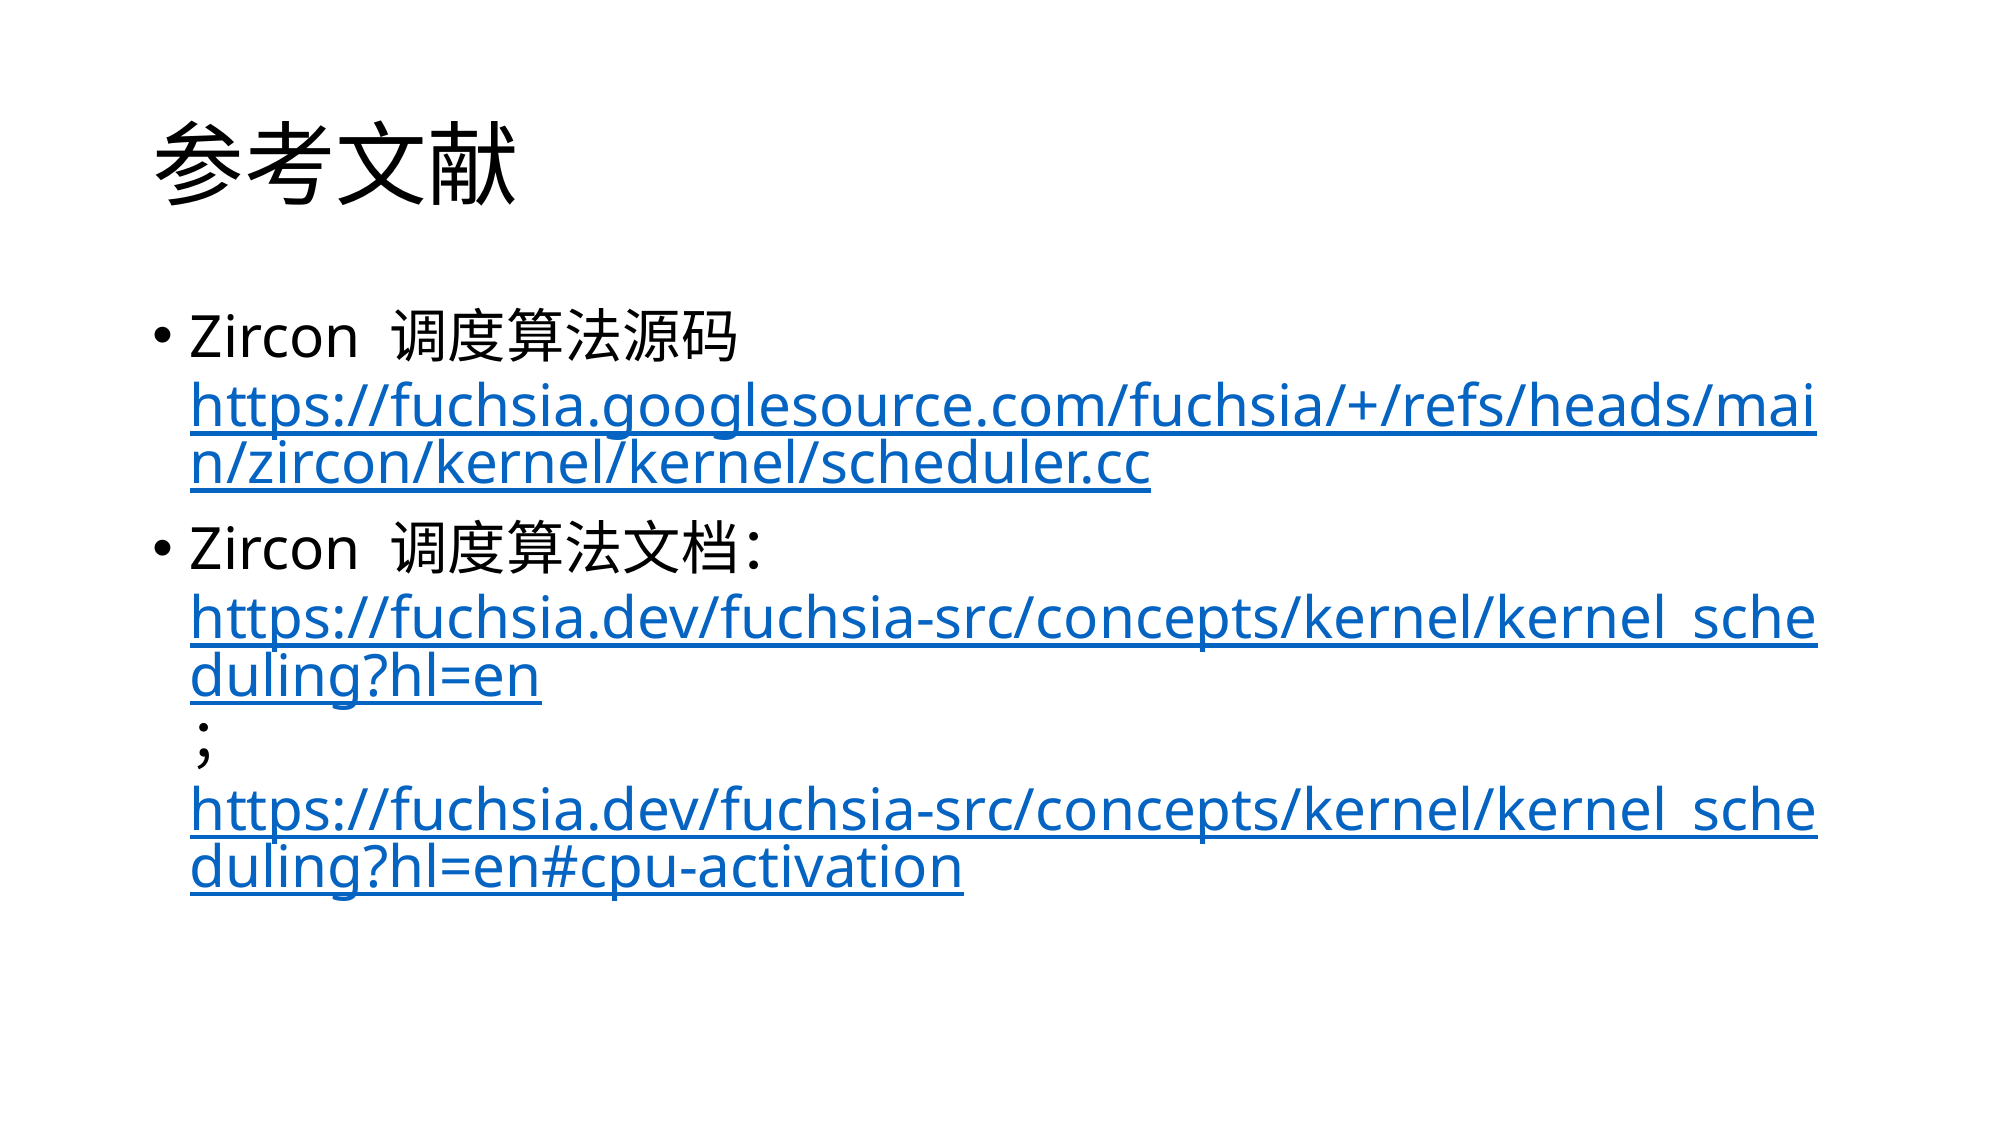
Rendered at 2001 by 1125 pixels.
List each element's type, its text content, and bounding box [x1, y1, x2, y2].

list Zircon 调度算法源码https://fuchsia.googlesource.com/fuchsia/+/refs/heads/main/zircon/kernel/kernel/scheduler.cc Zircon 调度算法文档：https://fuchsia.dev/fuchsia-src/concepts/kernel/kernel_scheduling?hl=en； https://fuchsia.dev/fuchsia-src/concepts/kernel/kernel_scheduling?hl=en#cpu-activation [137, 299, 1863, 1014]
title 参考文献 [137, 59, 1863, 278]
